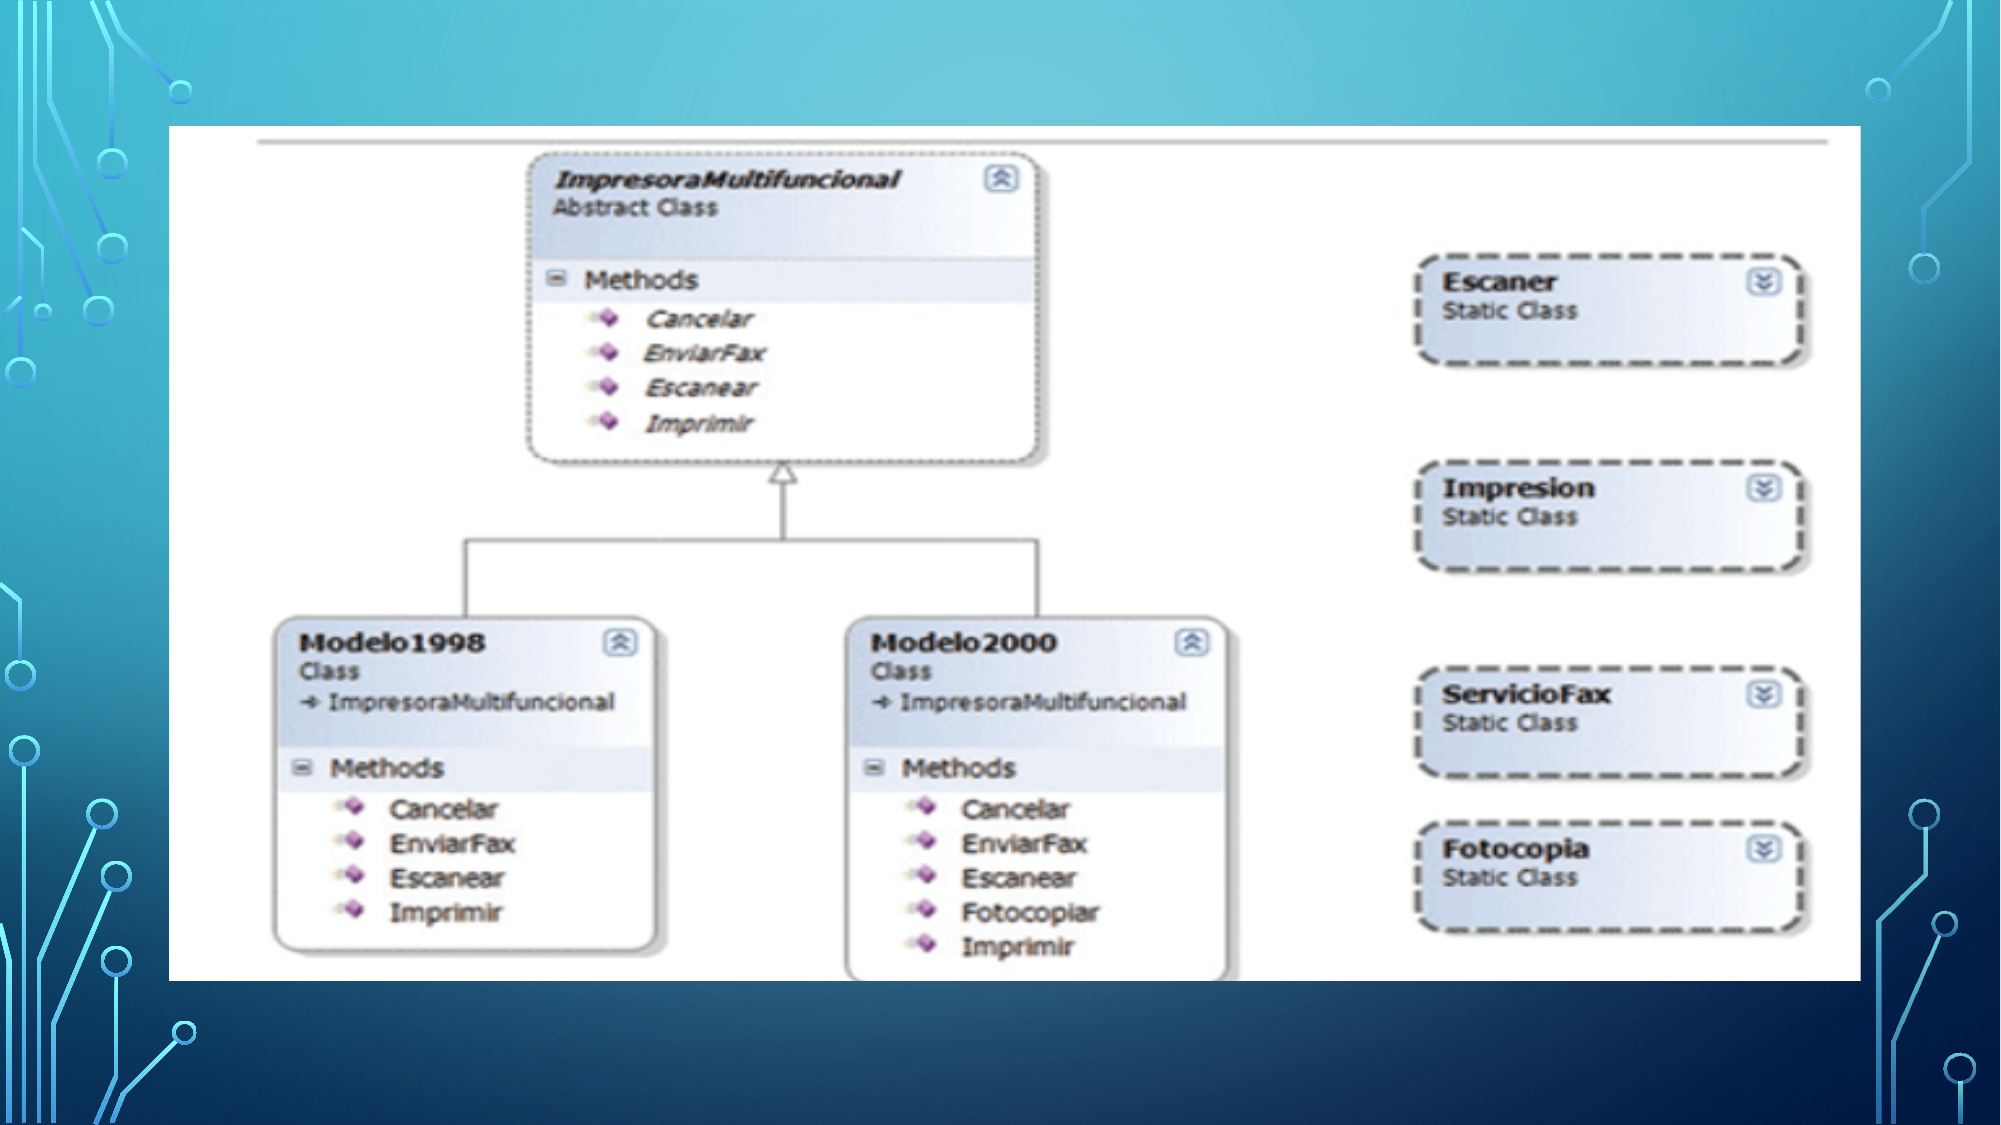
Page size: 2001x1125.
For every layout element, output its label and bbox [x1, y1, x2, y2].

picture [168, 126, 1861, 981]
